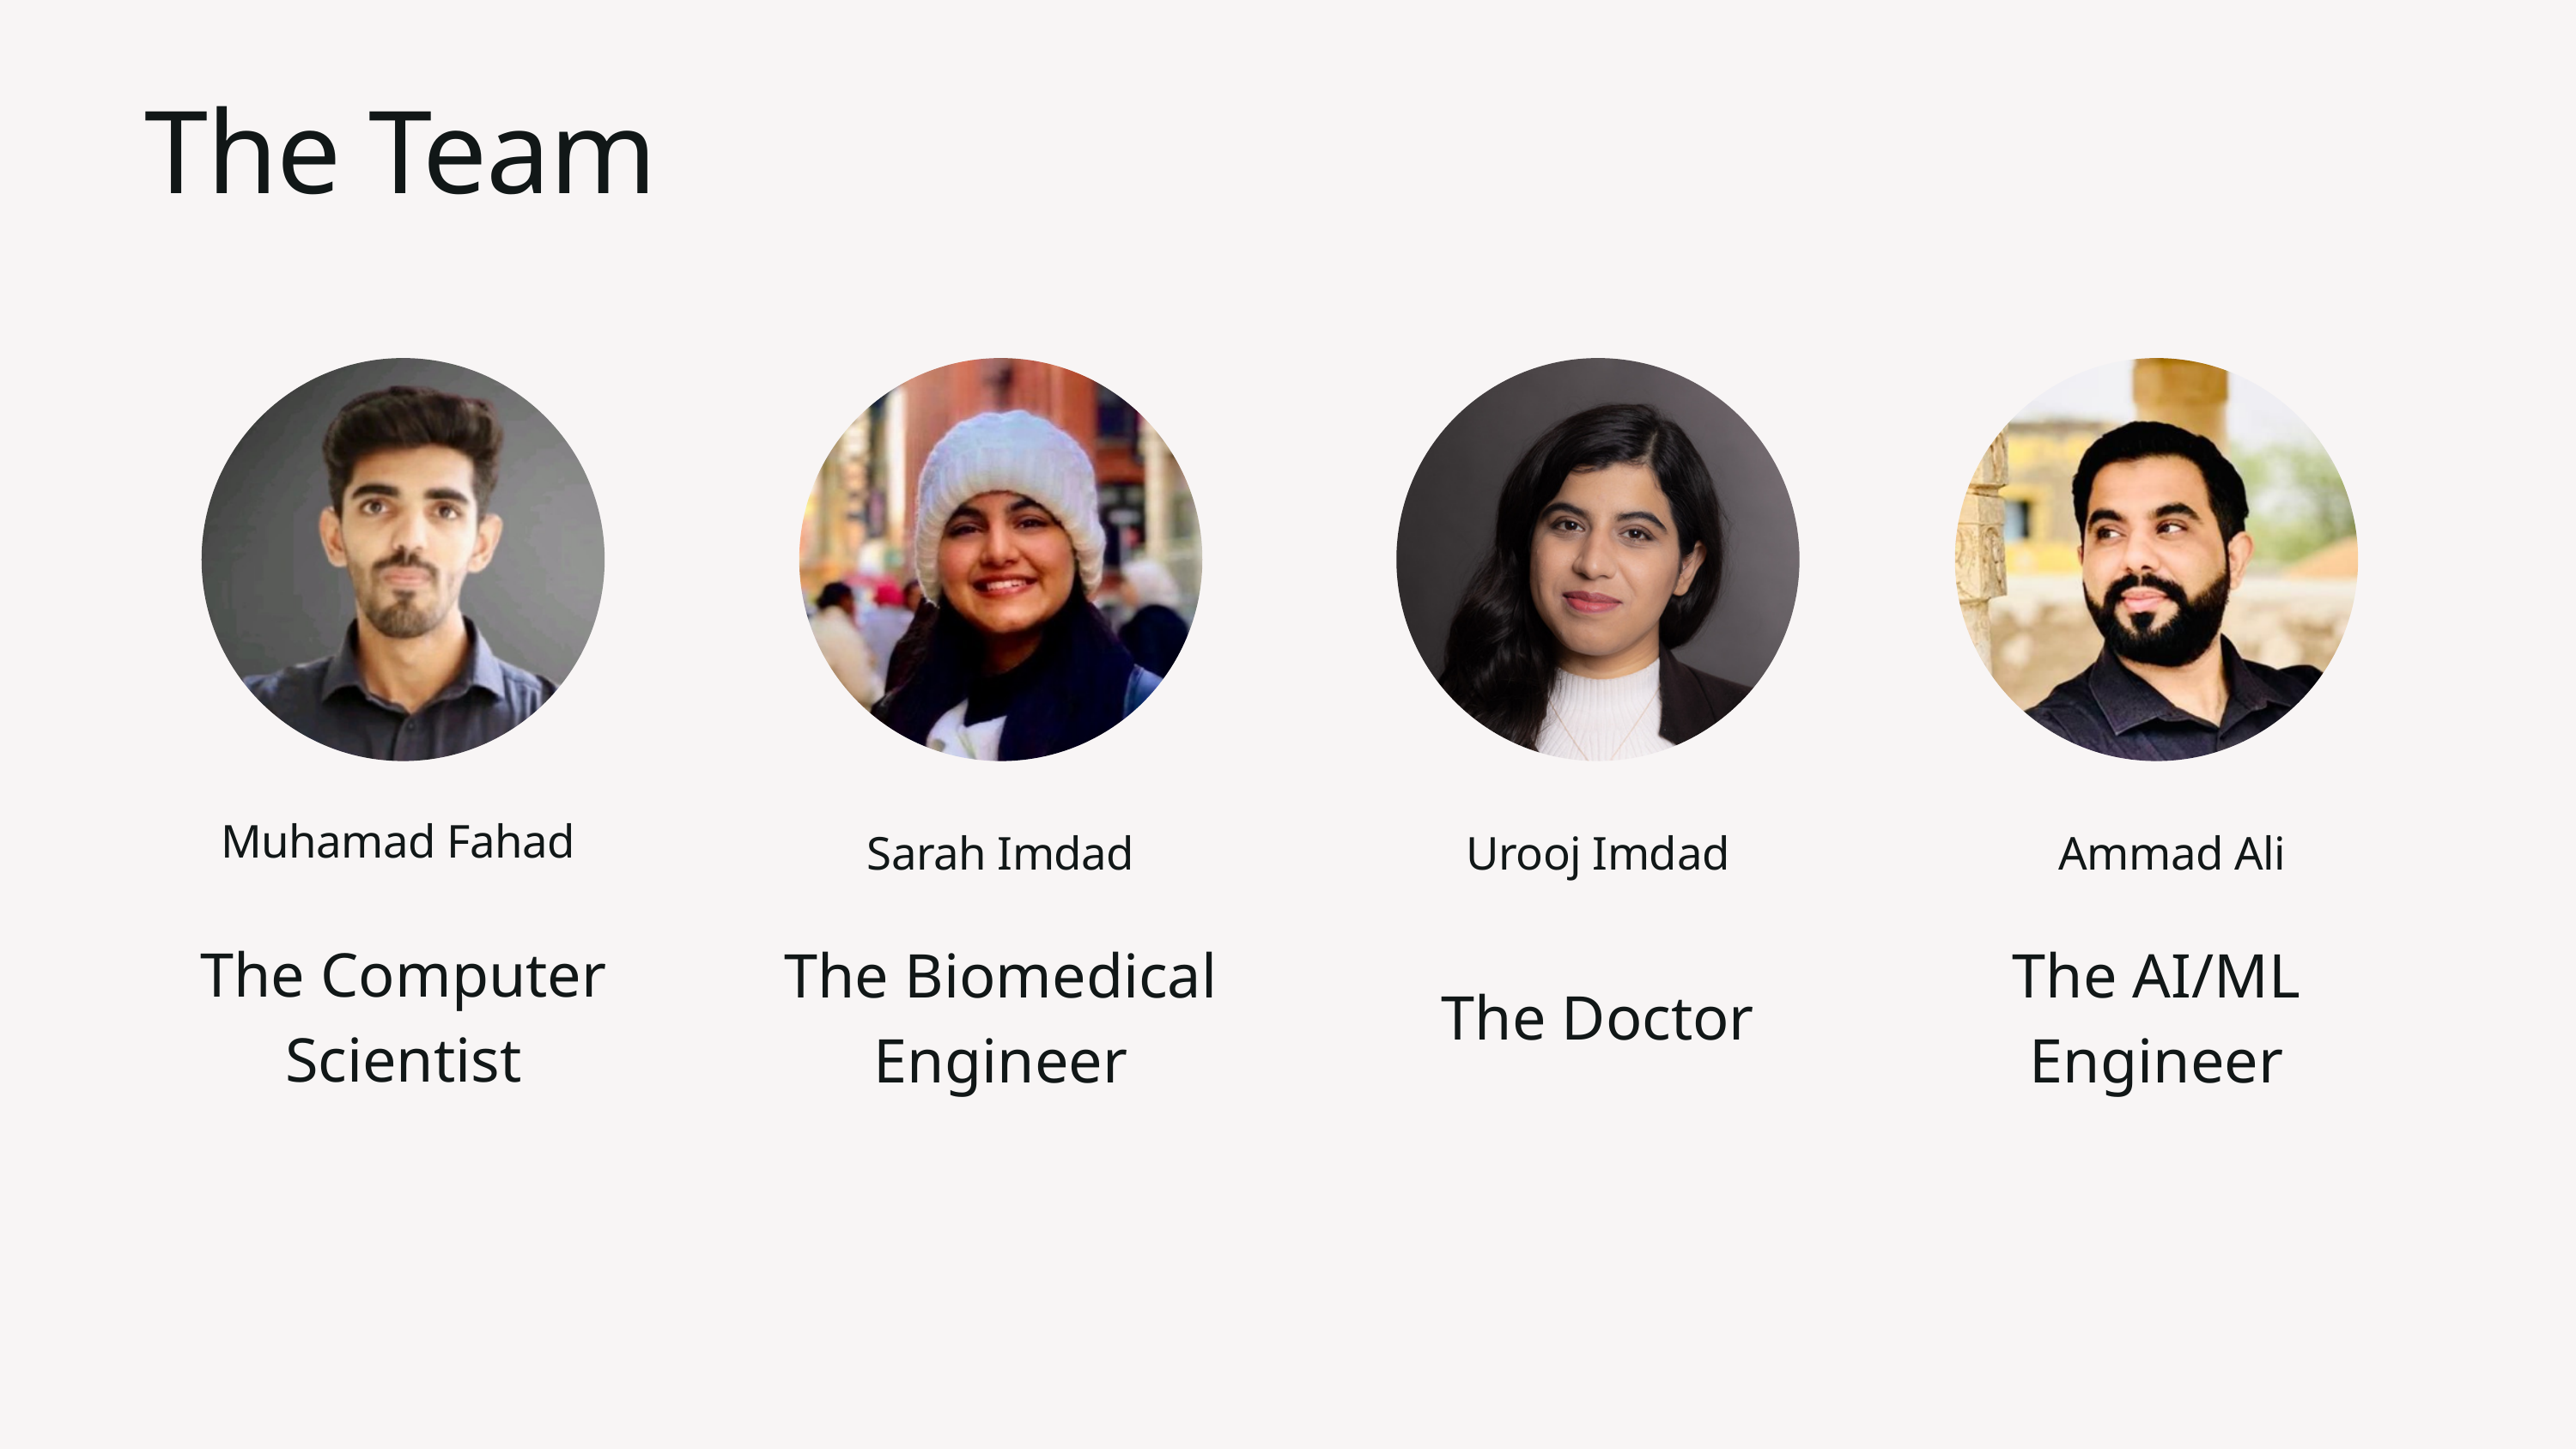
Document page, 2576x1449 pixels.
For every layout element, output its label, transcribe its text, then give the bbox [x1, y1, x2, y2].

text_box The Biomedical Engineer [783, 940, 1218, 1095]
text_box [799, 357, 1203, 761]
text_box The Doctor [1380, 966, 1815, 1052]
text_box Muhamad Fahad [186, 815, 622, 868]
text_box The Computer Scientist [186, 923, 622, 1094]
text_box The AI/ML Engineer [1939, 924, 2374, 1095]
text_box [1395, 357, 1800, 761]
text_box The Team [144, 67, 928, 216]
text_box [1954, 827, 2391, 935]
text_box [783, 826, 1218, 936]
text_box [1380, 826, 1816, 936]
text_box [201, 357, 605, 761]
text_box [1954, 357, 2359, 761]
